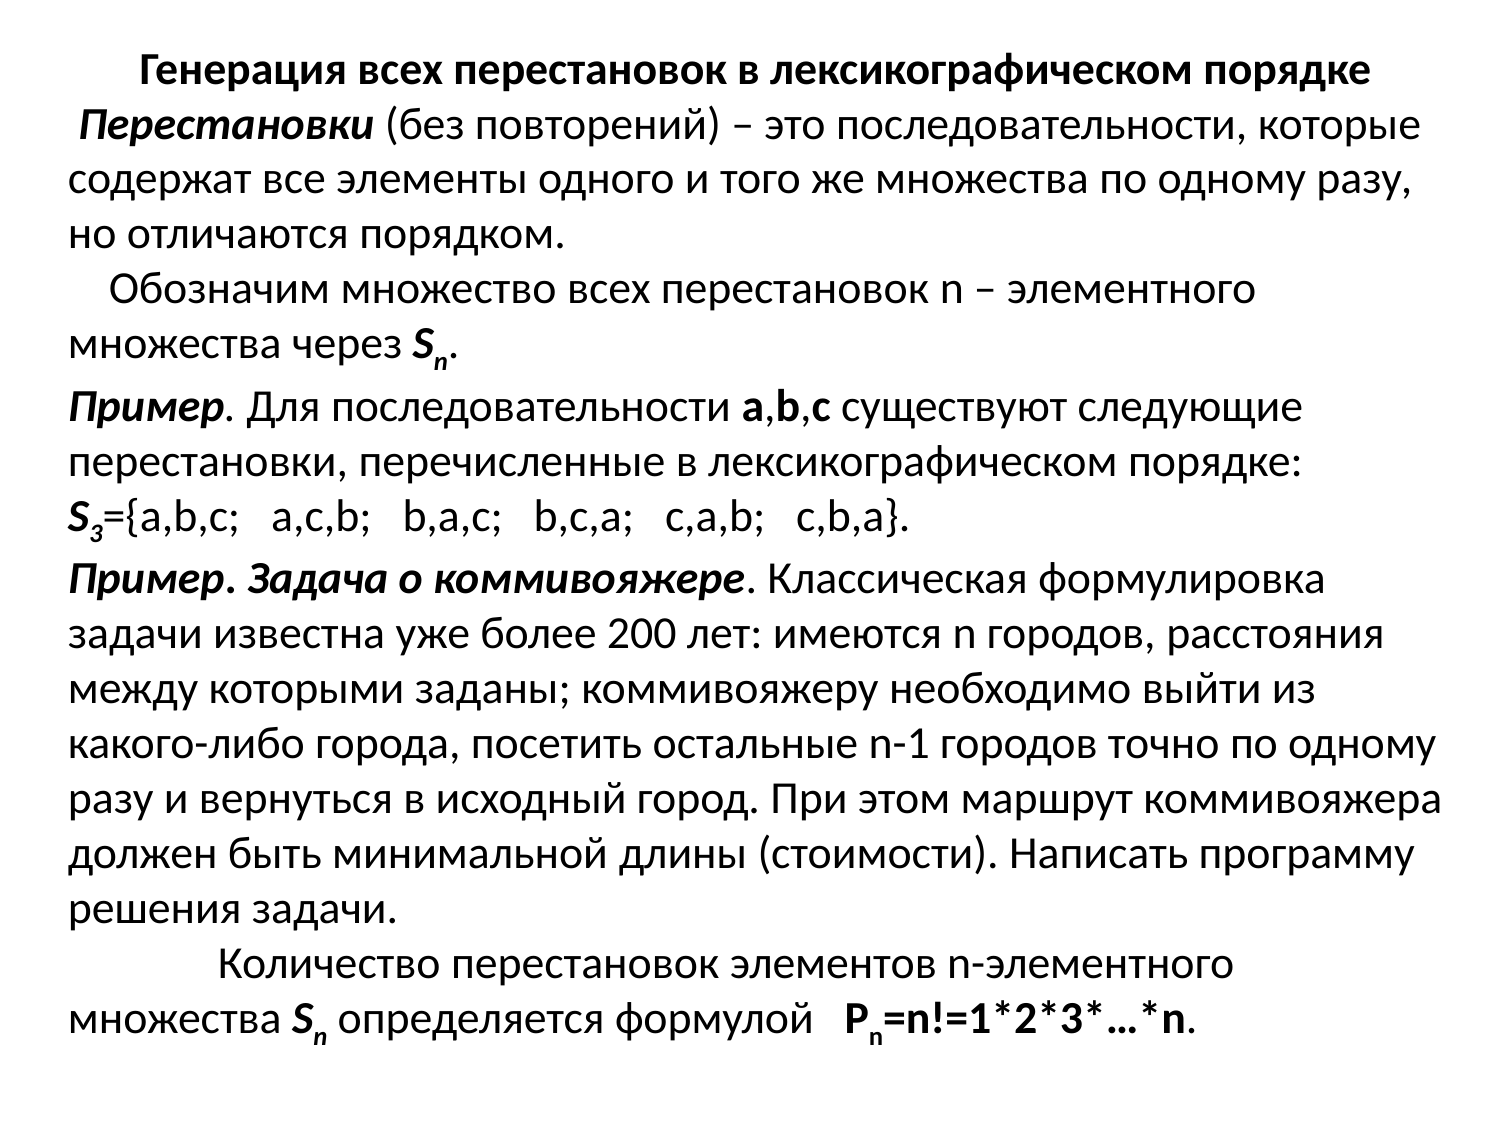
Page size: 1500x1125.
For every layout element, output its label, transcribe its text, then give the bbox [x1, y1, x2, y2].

text_box Генерация всех перестановок в лексикографическом порядке Перестановки (без повторений) – это последовательности, которые содержат все элементы одного и того же множества по одному разу, но отличаются порядком. Обозначим множество всех перестановок n – элементного множества через Sn. Пример. Для последовательности a,b,c существуют следующие перестановки, перечисленные в лексикографическом порядке: S3={a,b,c; a,c,b; b,a,c; b,c,a; c,a,b; c,b,a}. Пример. Задача о коммивояжере. Классическая формулировка задачи известна уже более 200 лет: имеются n городов, расстояния между которыми заданы; коммивояжеру необходимо выйти из какого-либо города, посетить остальные n-1 городов точно по одному разу и вернуться в исходный город. При этом маршрут коммивояжера должен быть минимальной длины (стоимости). Написать программу решения задачи. Количество перестановок элементов n-элементного множества Sn определяется формулой Pn=n!=1*2*3*…*n. [53, 30, 1459, 1058]
